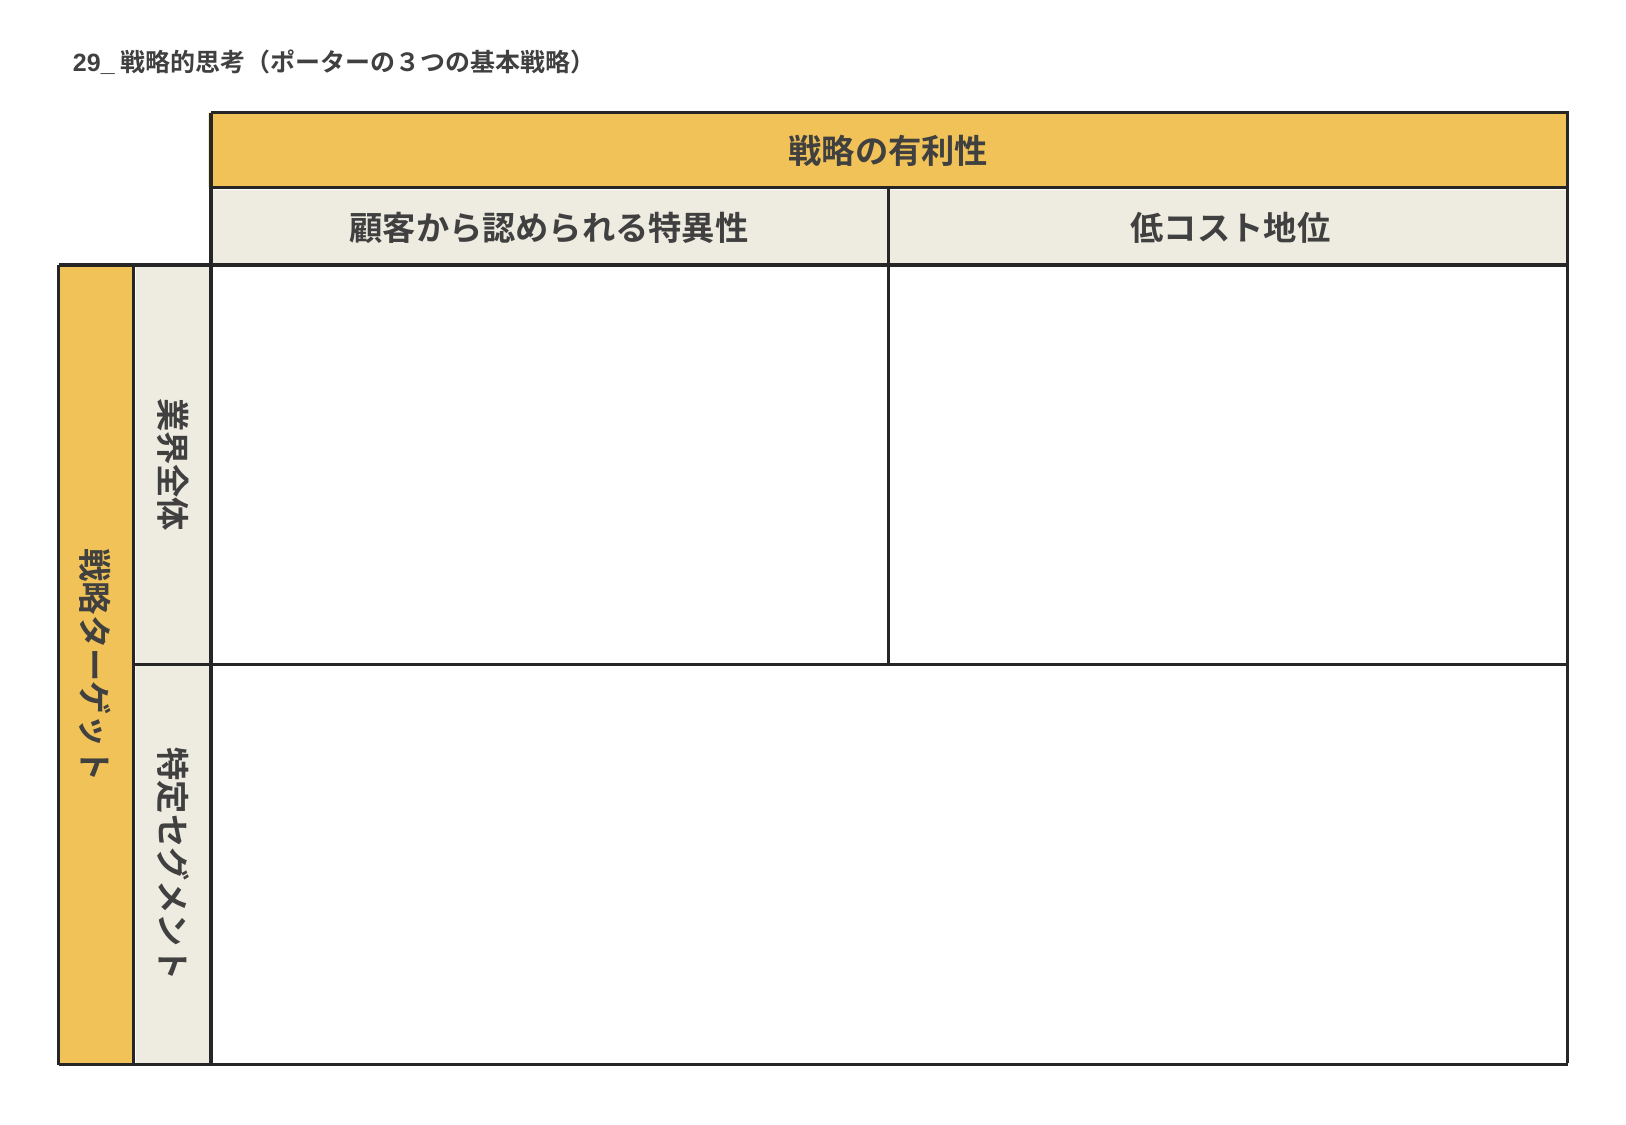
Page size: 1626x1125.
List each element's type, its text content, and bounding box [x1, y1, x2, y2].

text_box 業界全体 [138, 266, 209, 664]
text_box 戦略ターゲット [60, 665, 132, 864]
text_box 顧客から認められる特異性 [212, 200, 888, 255]
text_box 特定セグメント [138, 665, 209, 1064]
text_box 低コスト地位 [892, 200, 1567, 255]
text_box [60, 864, 132, 1063]
text_box [213, 114, 1566, 186]
text_box 29_戦略的思考（ポーターの３つの基本戦略） [58, 39, 611, 84]
text_box [213, 255, 887, 263]
text_box [213, 189, 887, 200]
text_box [60, 267, 132, 466]
text_box 戦略ターゲット [60, 466, 132, 664]
text_box 戦略の有利性 [700, 122, 1076, 178]
text_box [890, 189, 1566, 263]
